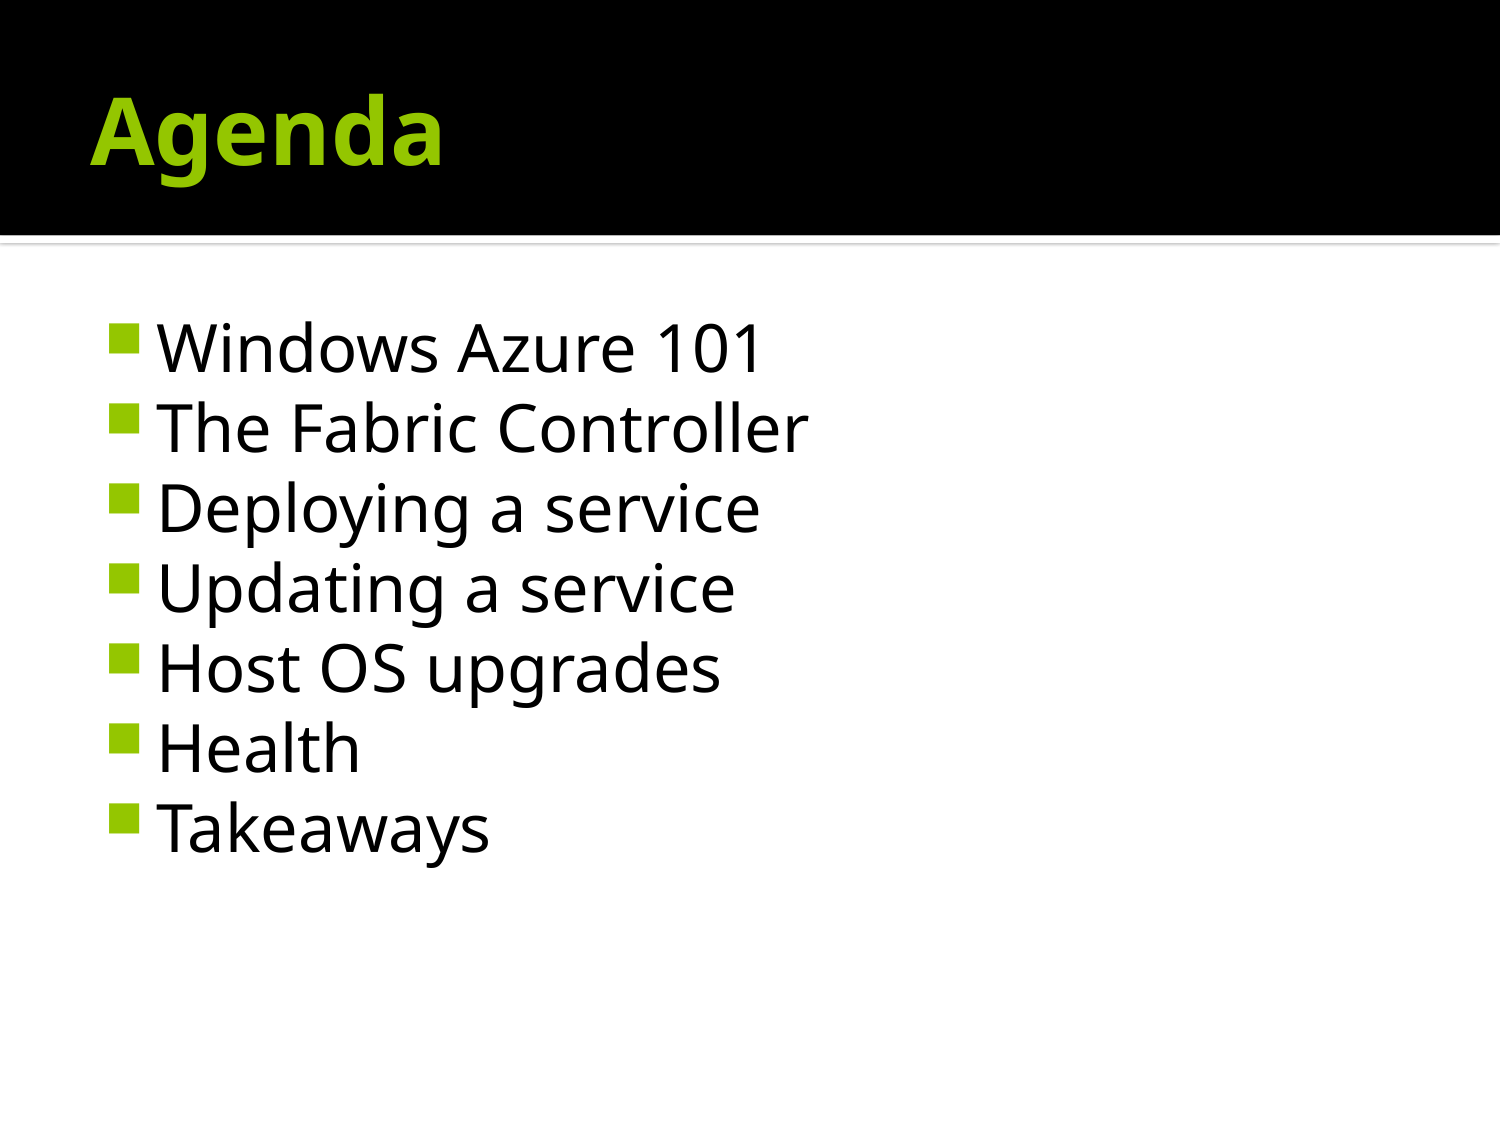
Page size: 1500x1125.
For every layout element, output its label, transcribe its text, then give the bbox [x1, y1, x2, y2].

list Windows Azure 101 The Fabric Controller Deploying a service Updating a service Host OS upgrades Health Takeaways [75, 291, 1425, 1050]
title Agenda [75, 25, 1425, 231]
